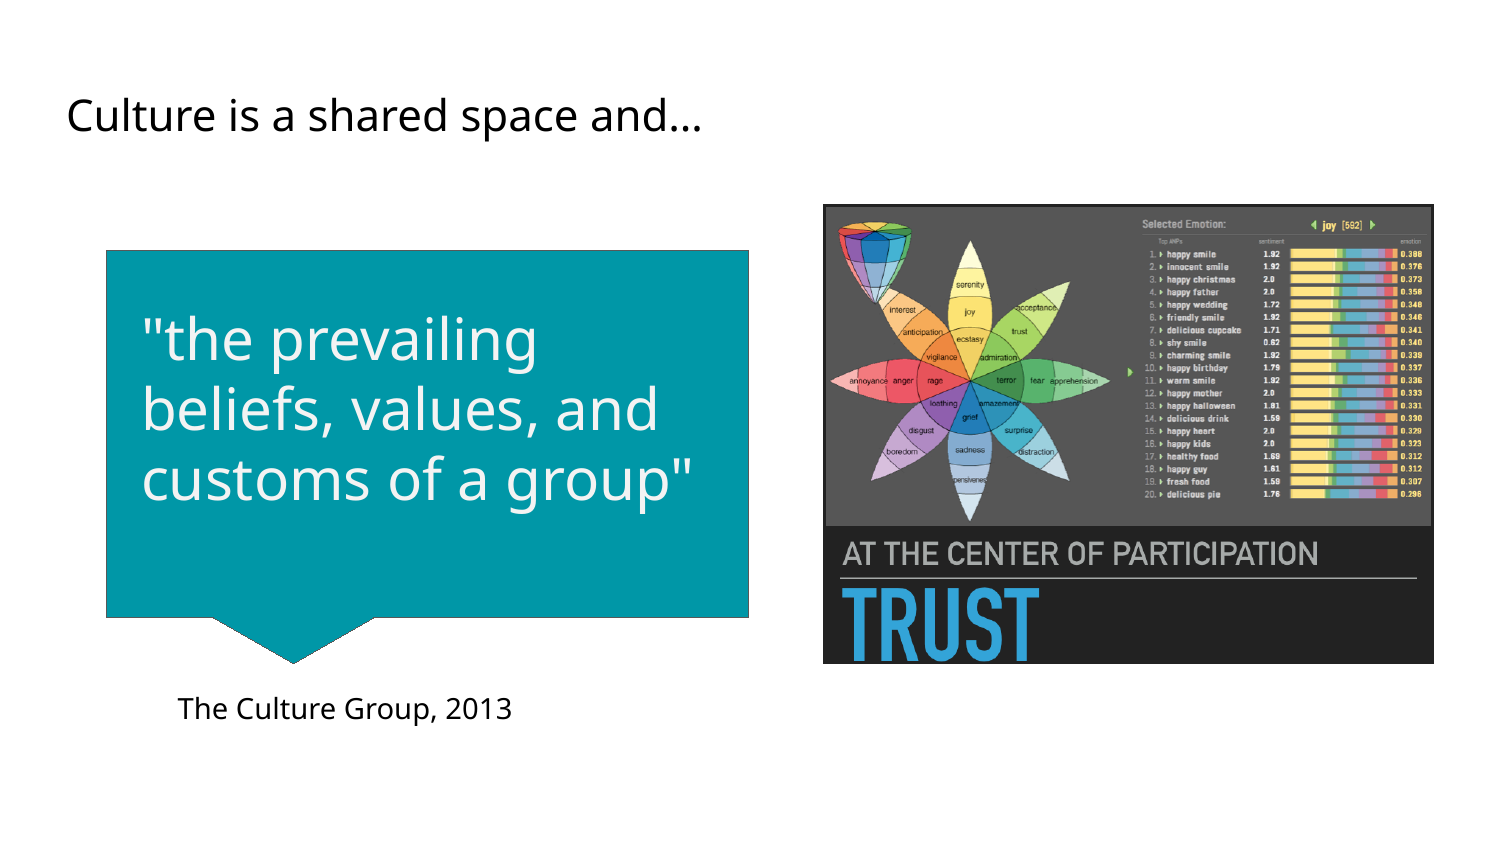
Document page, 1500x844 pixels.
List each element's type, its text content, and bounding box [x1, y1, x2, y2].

text_box [106, 250, 749, 664]
title Culture is a shared space and… [50, 72, 1450, 168]
picture [822, 204, 1435, 664]
text_box The Culture Group, 2013 [162, 675, 1116, 741]
text_box "the prevailing beliefs, values, and customs of a group" [126, 286, 717, 527]
